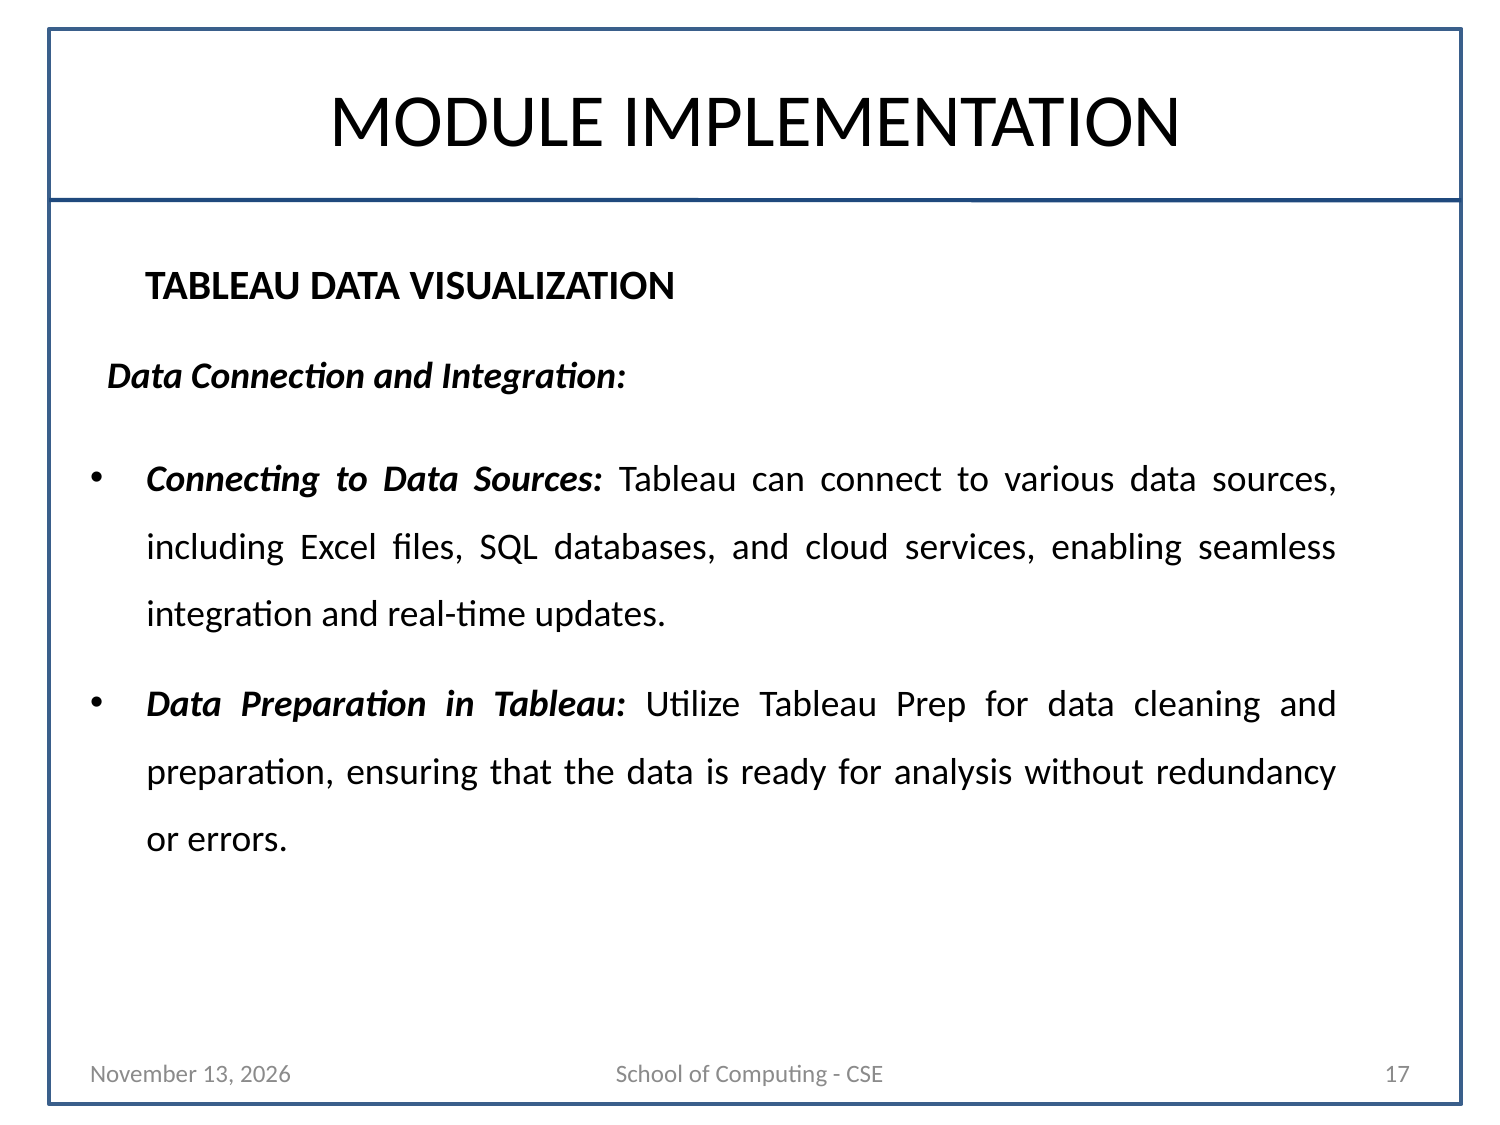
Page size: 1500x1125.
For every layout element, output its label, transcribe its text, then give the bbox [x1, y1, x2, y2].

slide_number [75, 1042, 425, 1103]
title MODULE IMPLEMENTATION [81, 62, 1432, 170]
footer School of Computing - CSE [512, 1042, 988, 1103]
list TABLEAU DATA VISUALIZATION Data Connection and Integration: Connecting to Data Sources: Tableau can connect to various data sources, including Excel files, SQL databases, and cloud services, enabling seamless integration and real-time updates. Data Preparation in Tableau: Utilize Tableau Prep for data cleaning and preparation, ensuring that the data is ready for analysis without redundancy or errors. [75, 224, 1425, 1005]
slide_number 17 [1074, 1042, 1425, 1103]
